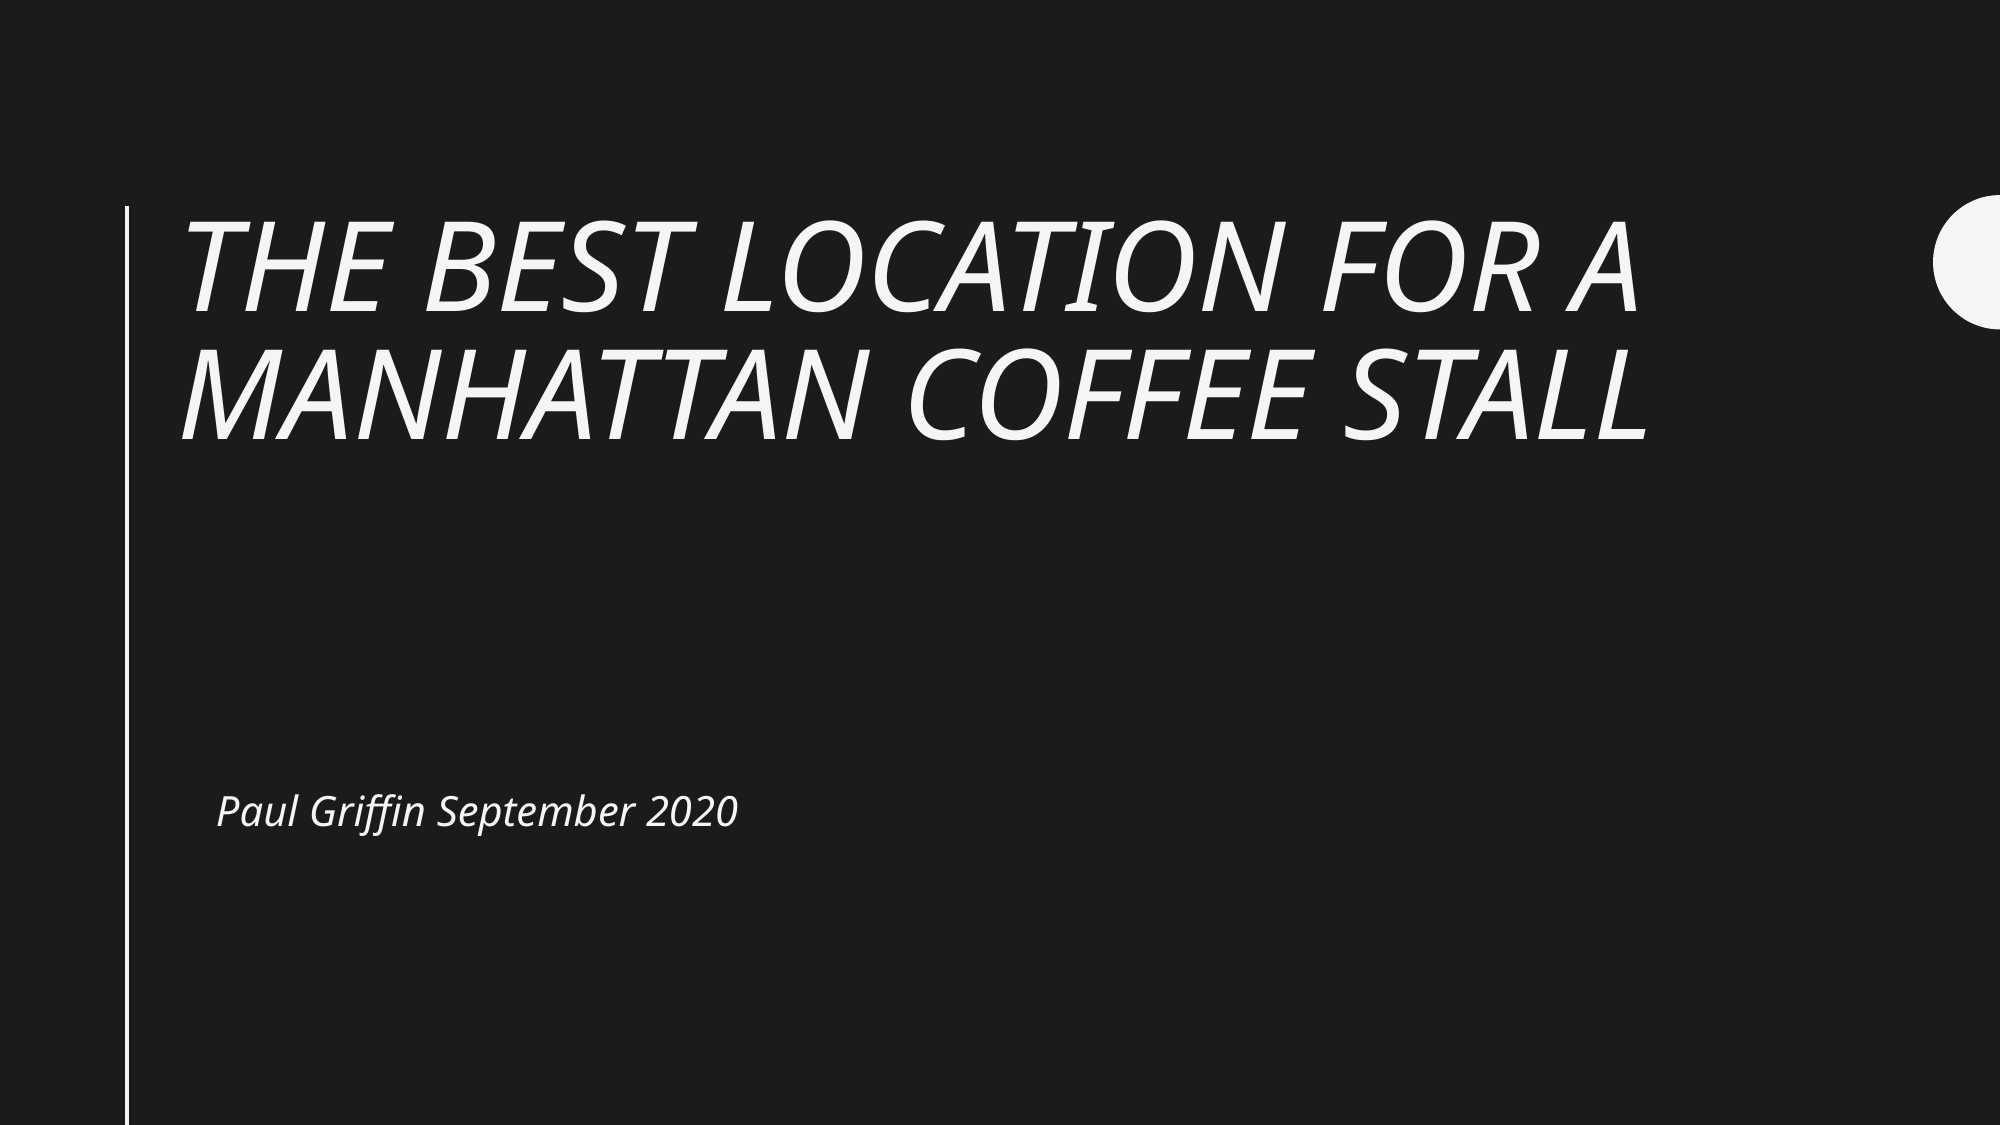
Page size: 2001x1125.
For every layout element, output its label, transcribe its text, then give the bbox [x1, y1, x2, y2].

subtitle Paul Griffin September 2020 [200, 770, 1280, 886]
title The Best Location for a Manhattan Coffee Stall [162, 202, 1838, 923]
